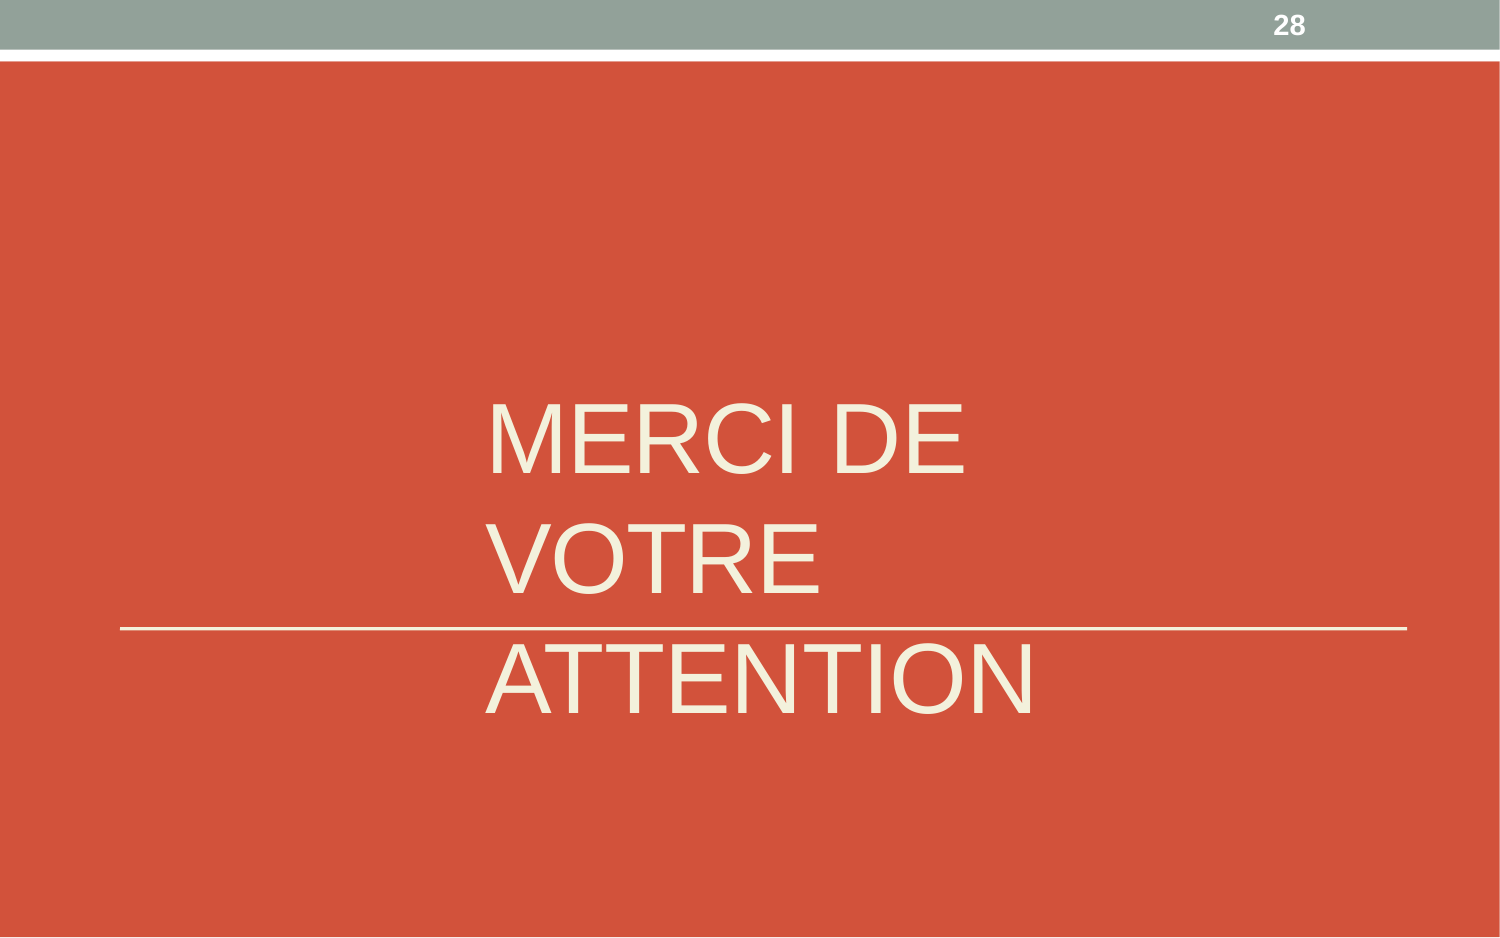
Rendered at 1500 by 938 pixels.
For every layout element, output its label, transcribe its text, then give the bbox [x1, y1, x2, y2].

text_box <numéro> [1263, 4, 1418, 42]
title MERCI DE VOTRE ATTENTION [337, 371, 1177, 734]
